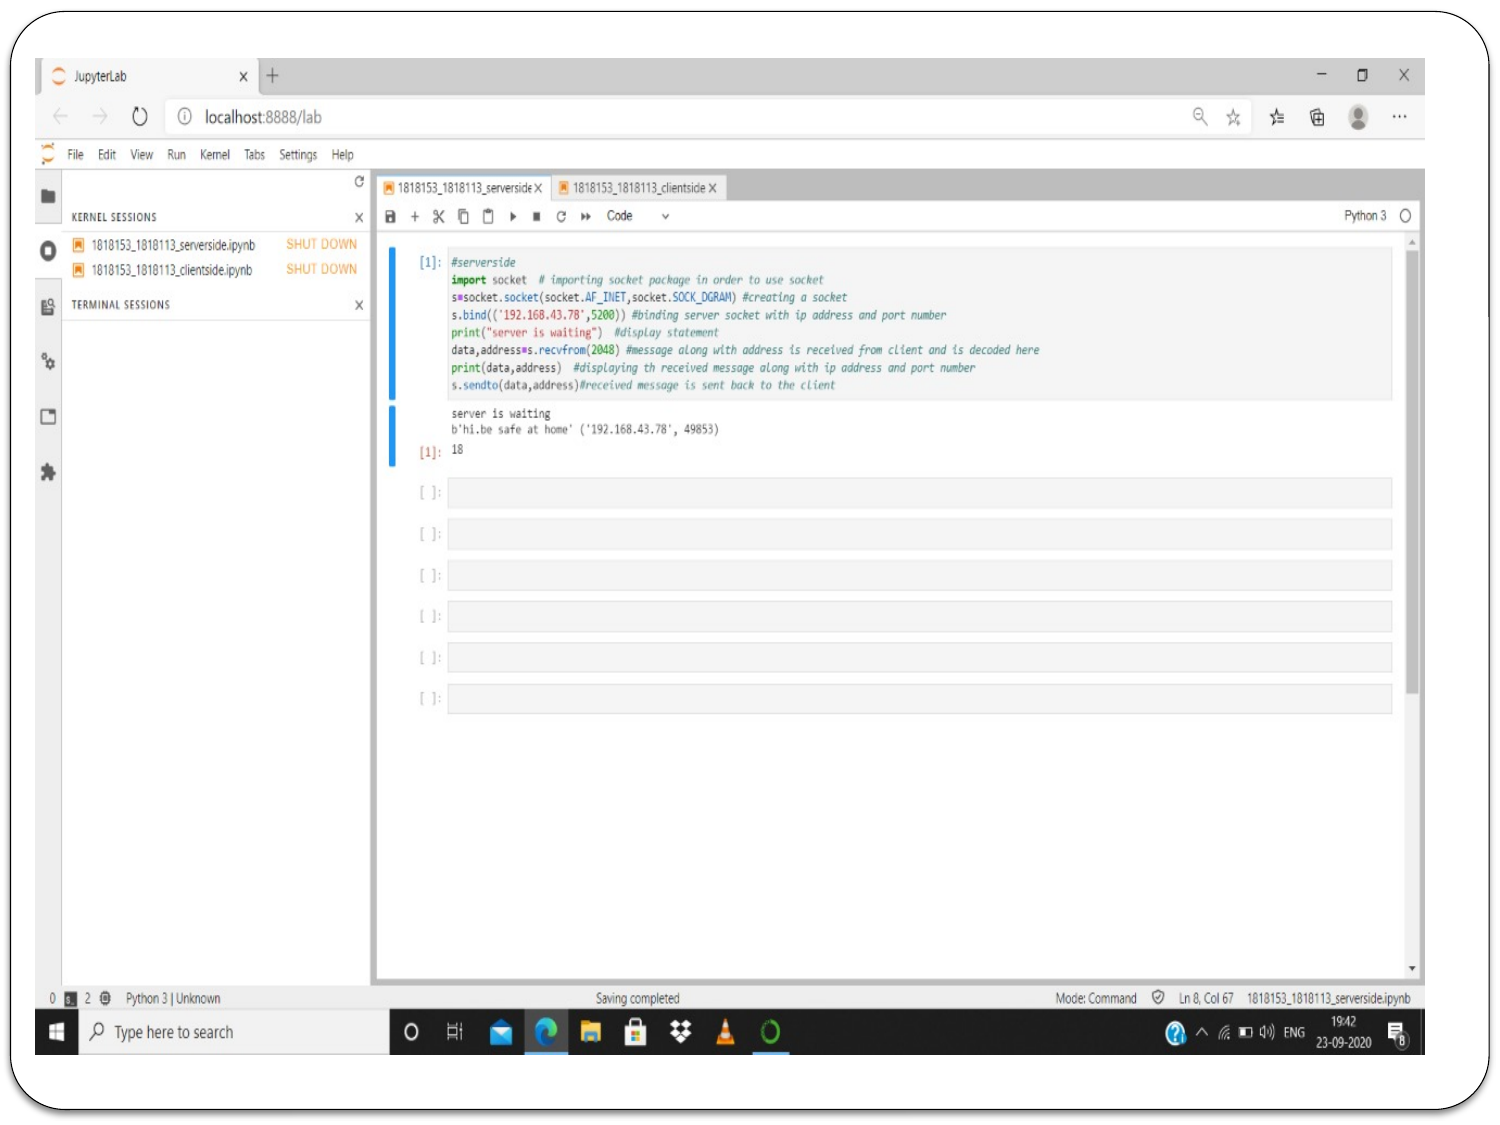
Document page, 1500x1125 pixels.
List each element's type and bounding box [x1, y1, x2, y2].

list [34, 58, 1426, 1055]
